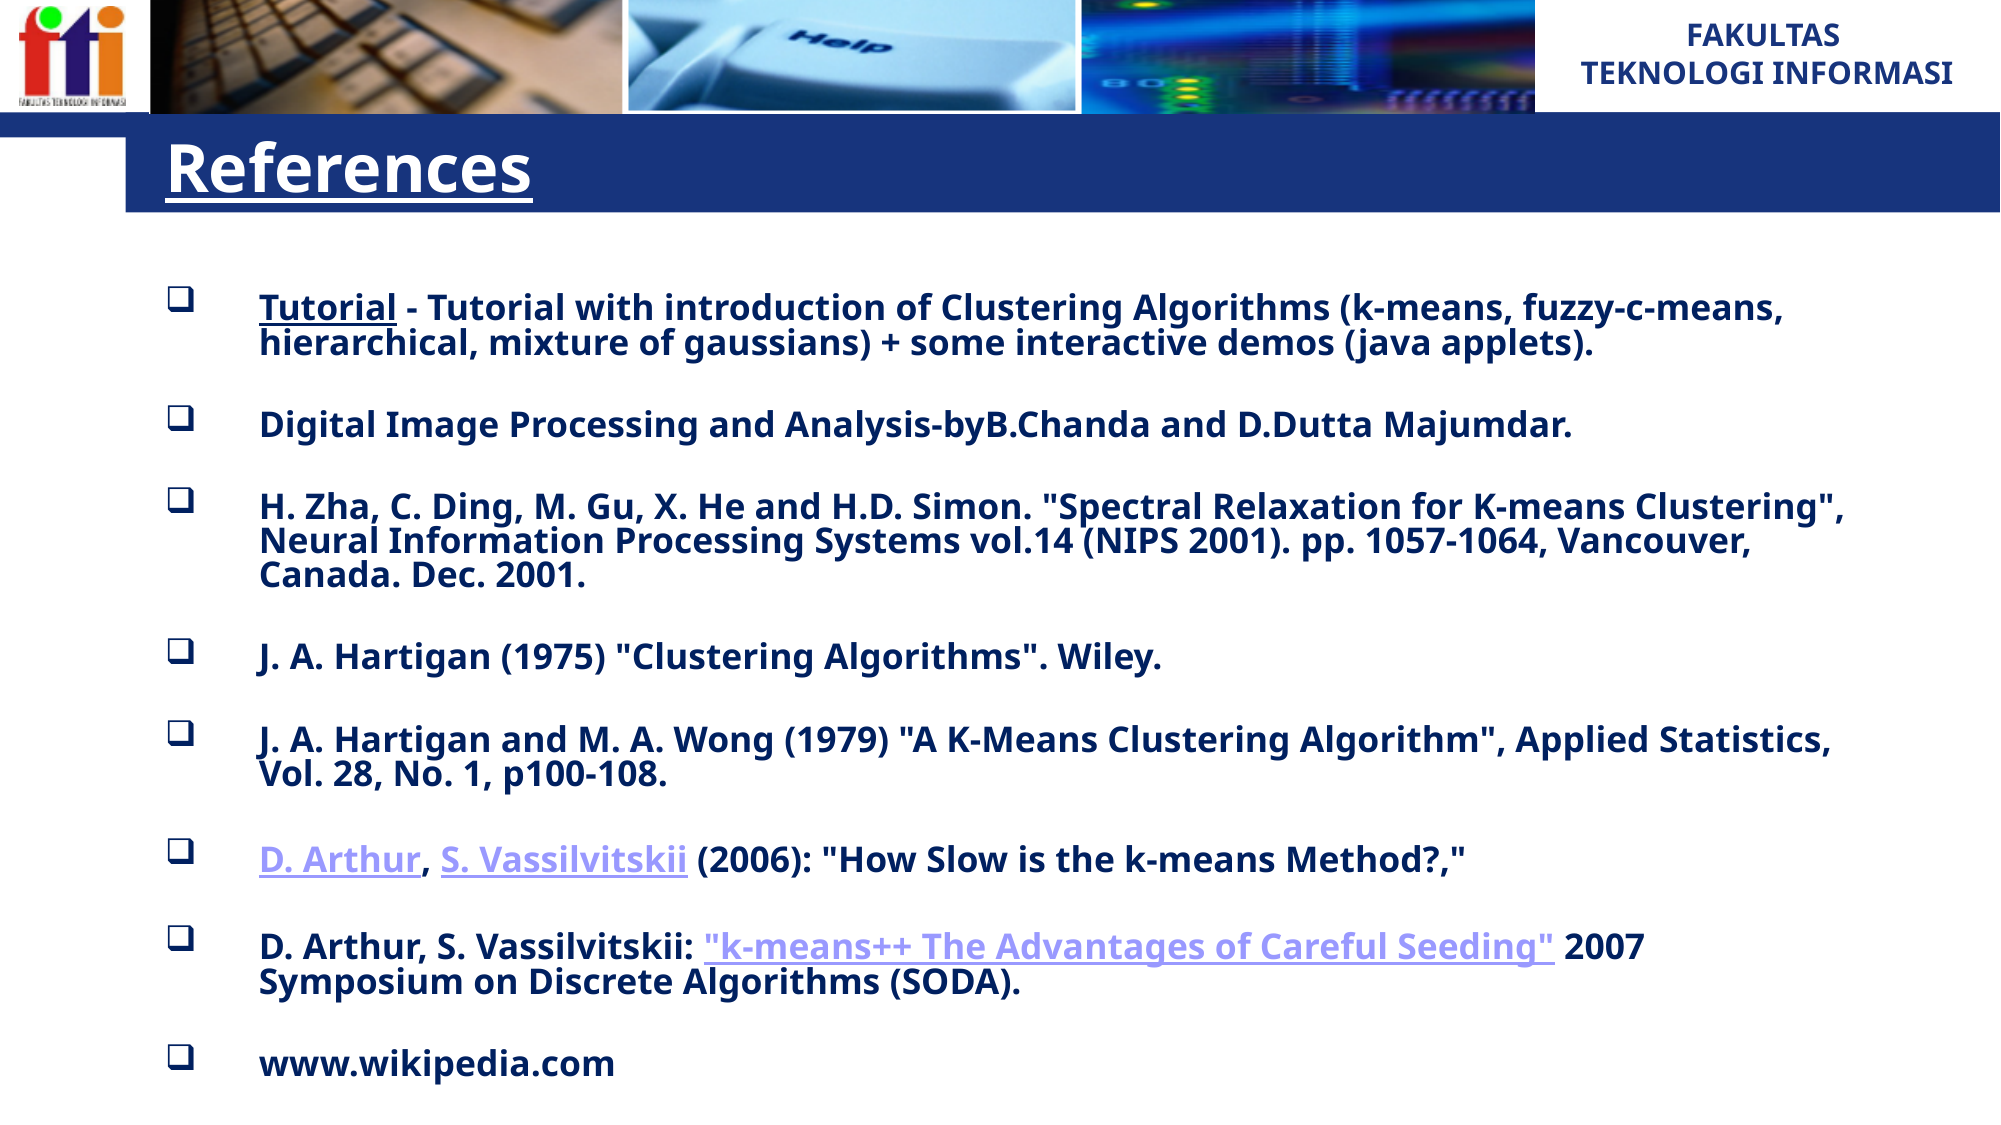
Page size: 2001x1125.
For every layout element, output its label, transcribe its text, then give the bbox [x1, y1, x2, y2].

title References [149, 119, 1934, 213]
picture [19, 6, 126, 106]
list Tutorial - Tutorial with introduction of Clustering Algorithms (k-means, fuzzy-c-means, hierarchical, mixture of gaussians) + some interactive demos (java applets). Digital Image Processing and Analysis-byB.Chanda and D.Dutta Majumdar. H. Zha, C. Ding, M. Gu, X. He and H.D. Simon. "Spectral Relaxation for K-means Clustering", Neural Information Processing Systems vol.14 (NIPS 2001). pp. 1057-1064, Vancouver, Canada. Dec. 2001. J. A. Hartigan (1975) "Clustering Algorithms". Wiley. J. A. Hartigan and M. A. Wong (1979) "A K-Means Clustering Algorithm", Applied Statistics, Vol. 28, No. 1, p100-108. D. Arthur, S. Vassilvitskii (2006): "How Slow is the k-means Method?," D. Arthur, S. Vassilvitskii: "k-means++ The Advantages of Careful Seeding" 2007 Symposium on Discrete Algorithms (SODA). www.wikipedia.com [149, 281, 1875, 1125]
picture [149, 0, 1535, 114]
